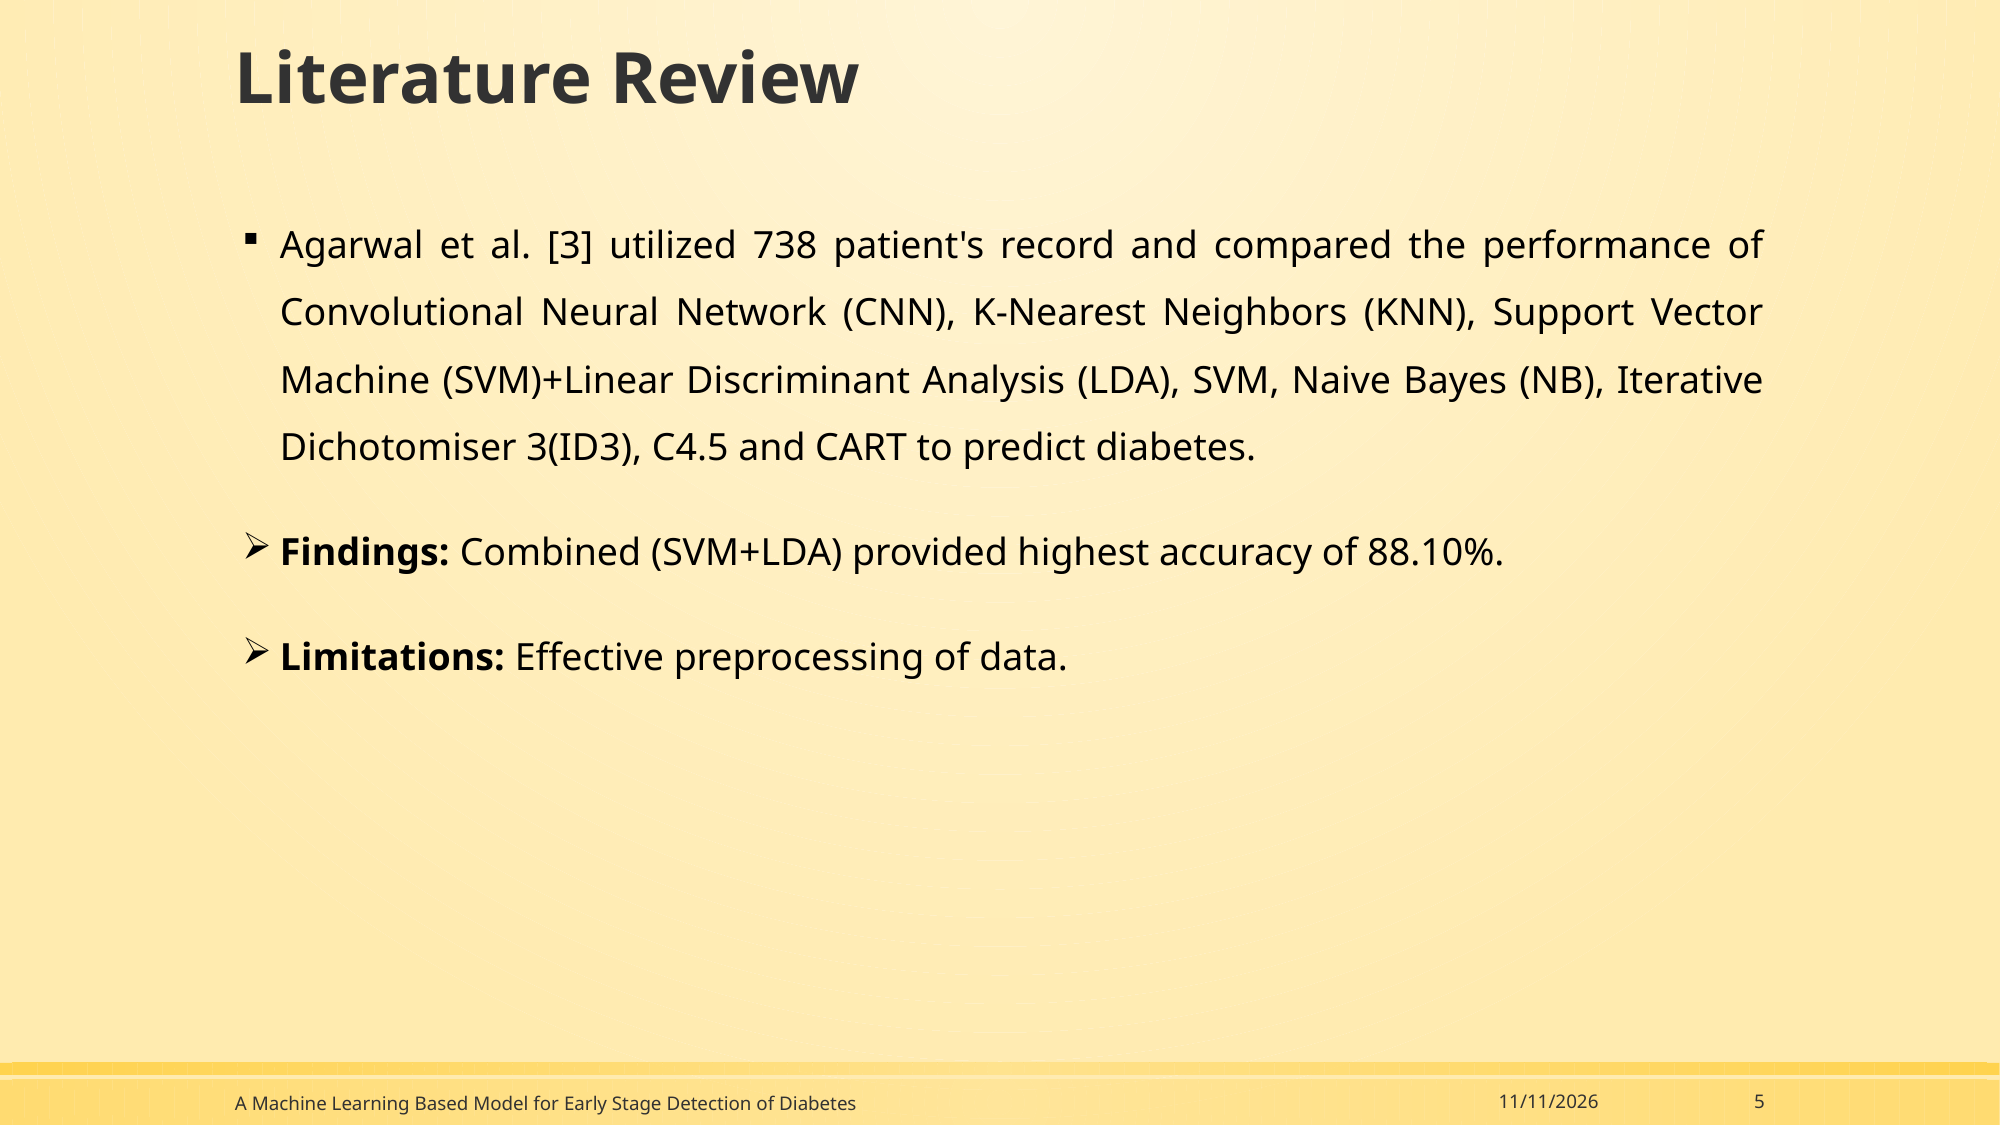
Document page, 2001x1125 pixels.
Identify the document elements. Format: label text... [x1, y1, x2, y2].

list Agarwal et al. [3] utilized 738 patient's record and compared the performance of Convolutional Neural Network (CNN), K-Nearest Neighbors (KNN), Support Vector Machine (SVM)+Linear Discriminant Analysis (LDA), SVM, Naive Bayes (NB), Iterative Dichotomiser 3(ID3), C4.5 and CART to predict diabetes. Findings: Combined (SVM+LDA) provided highest accuracy of 88.10%. Limitations: Effective preprocessing of data. [219, 190, 1780, 906]
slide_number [1456, 1083, 1614, 1122]
title Literature Review [219, 27, 1780, 127]
footer A Machine Learning Based Model for Early Stage Detection of Diabetes [219, 1083, 1395, 1122]
slide_number 5 [1674, 1083, 1780, 1122]
